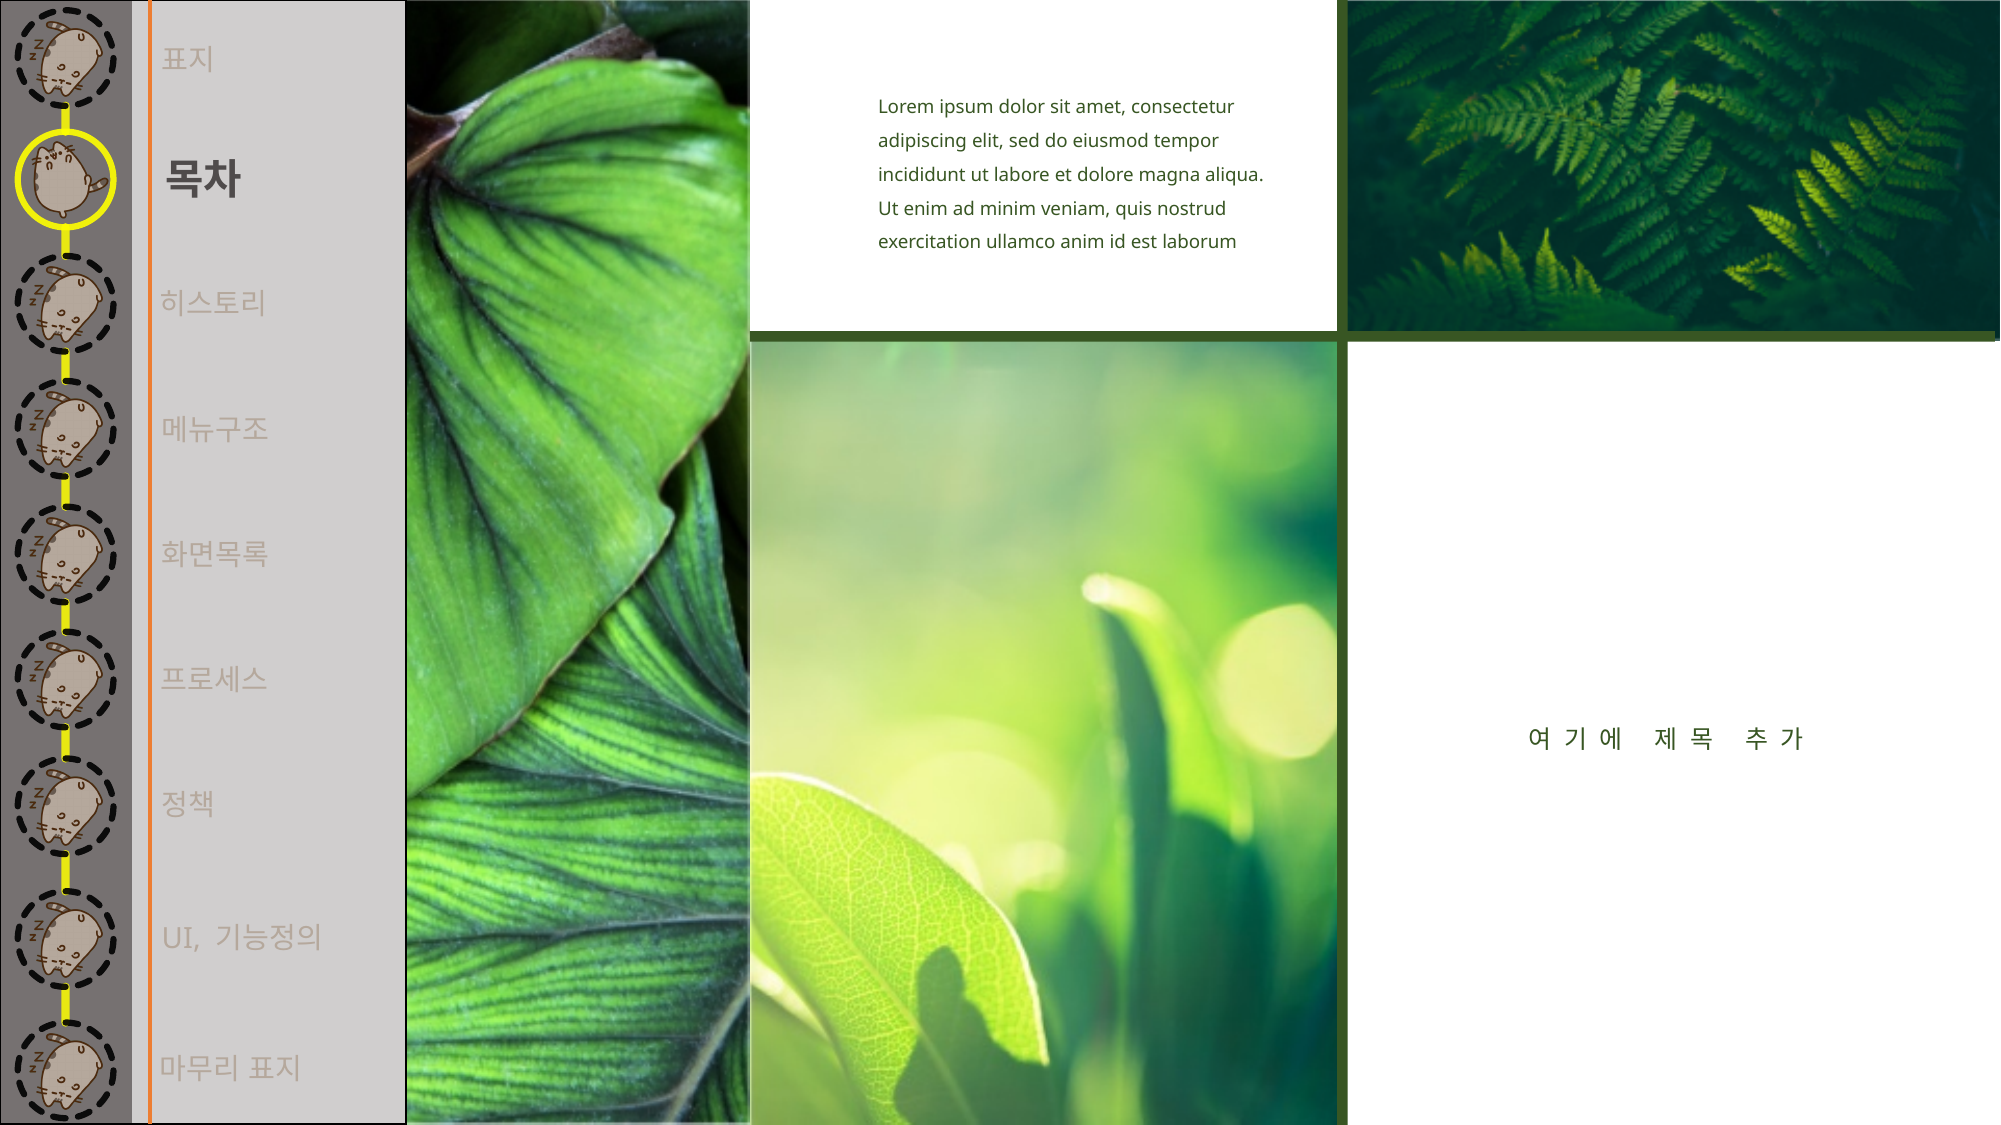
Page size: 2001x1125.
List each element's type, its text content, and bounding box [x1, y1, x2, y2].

title 여기에 제목 추가 [1513, 622, 1877, 840]
text_box [1344, 341, 1349, 1125]
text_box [151, 0, 441, 1124]
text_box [0, 0, 150, 1124]
list Lorem ipsum dolor sit amet, consectetur adipiscing elit, sed do eiusmod tempor incididunt ut labore et dolore magna aliqua. Ut enim ad minim veniam, quis nostrud exercitation ullamco anim id est laborum [863, 36, 1286, 300]
text_box [750, 330, 1336, 336]
picture [0, 0, 2000, 1125]
text_box [1336, 0, 1343, 336]
